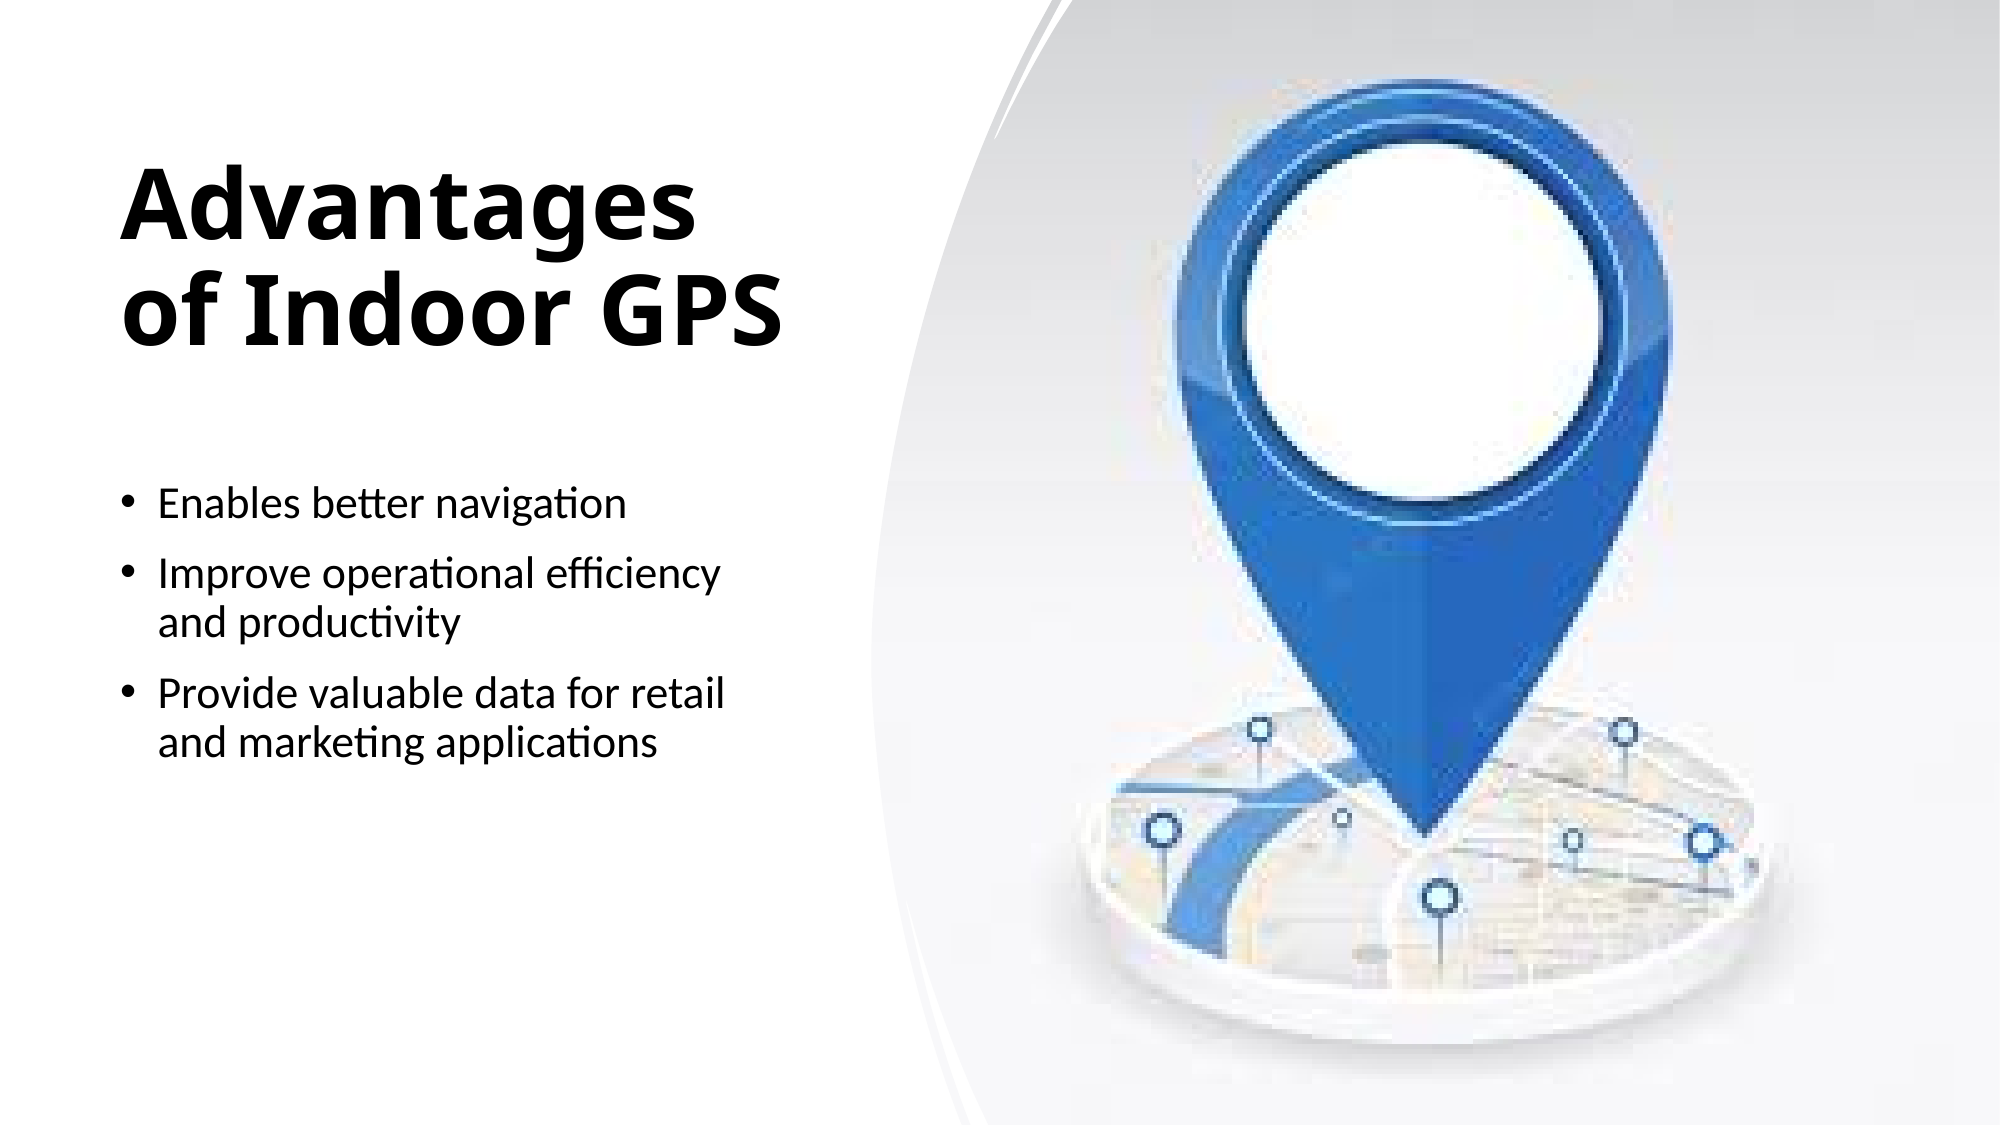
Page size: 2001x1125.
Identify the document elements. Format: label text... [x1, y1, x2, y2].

picture [871, 0, 2000, 1125]
list Enables better navigation Improve operational efficiency and productivity Provide valuable data for retail and marketing applications [105, 471, 802, 1016]
title Advantages of Indoor GPS [105, 53, 822, 375]
